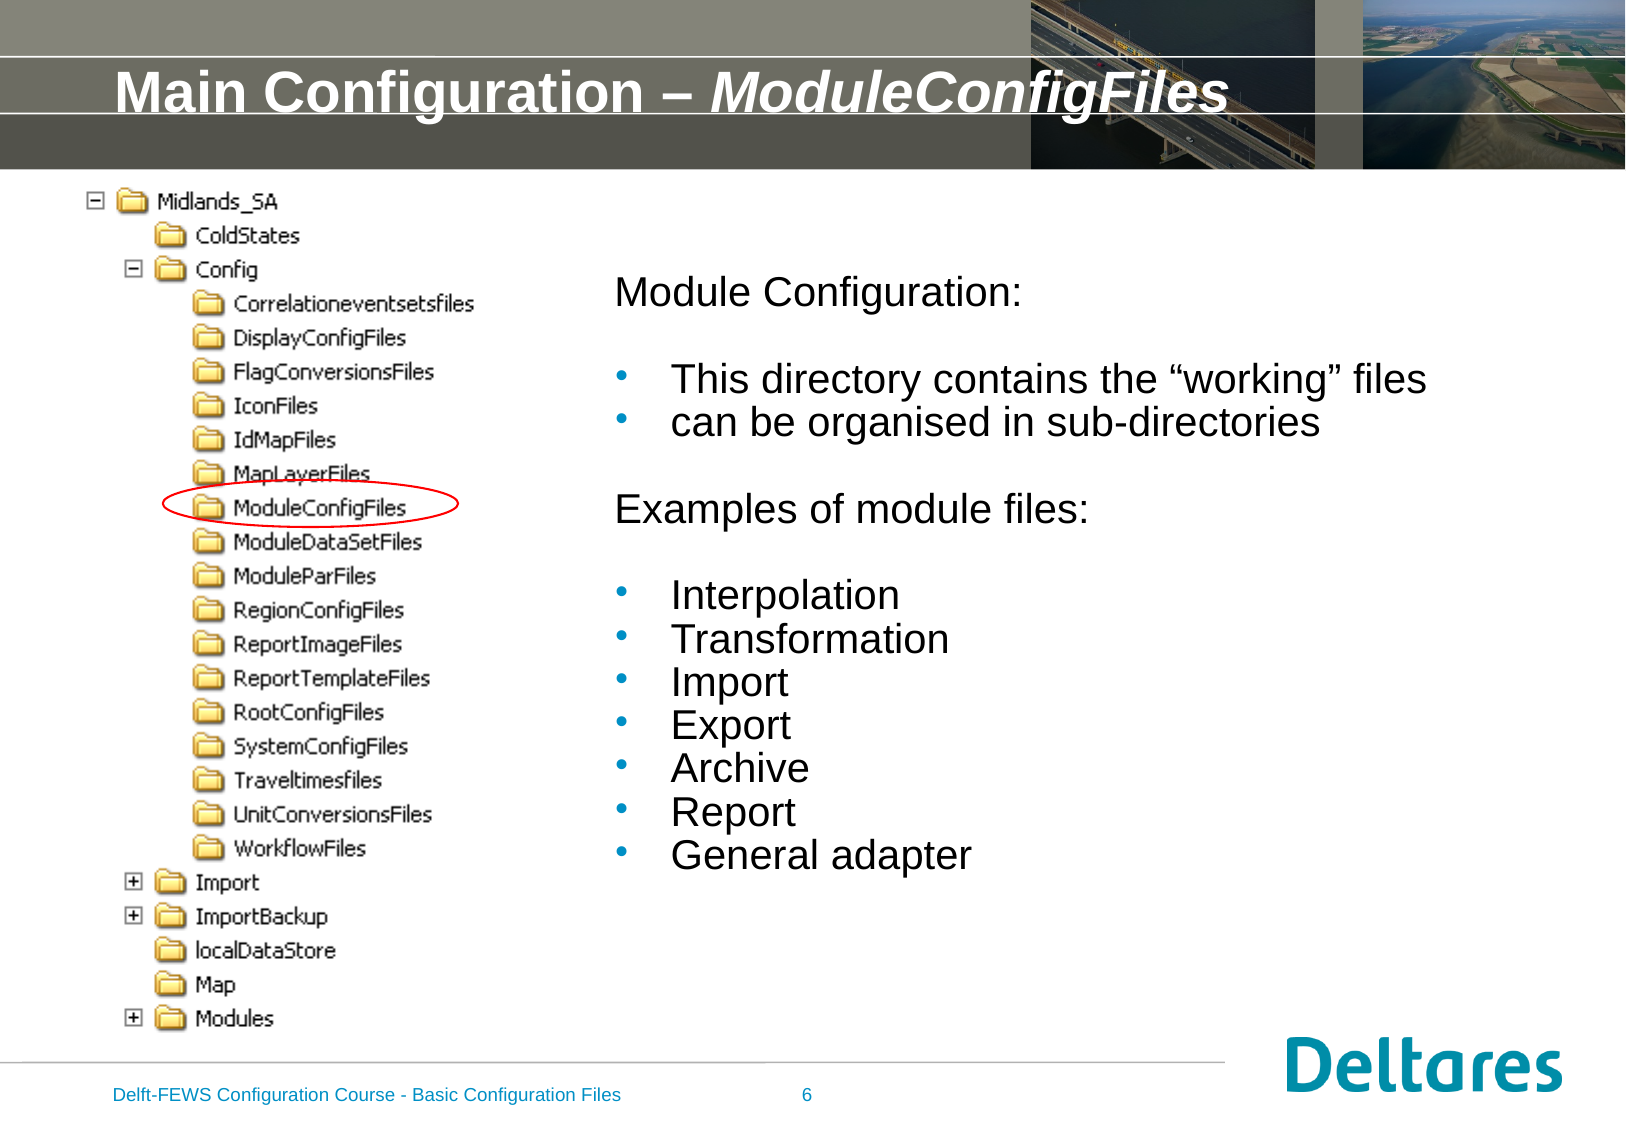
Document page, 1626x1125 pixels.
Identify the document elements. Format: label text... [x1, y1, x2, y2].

title Main Configuration – ModuleConfigFiles [99, 60, 1475, 188]
picture [1031, 0, 1315, 56]
list Module Configuration: This directory contains the “working” files can be organised in sub-directories Examples of module files: Interpolation Transformation Import Export Archive Report General adapter [614, 278, 1604, 985]
picture [1287, 1037, 1562, 1092]
slide_number 6 [735, 1085, 813, 1125]
footer Delft-FEWS Configuration Course - Basic Configuration Files [112, 1085, 683, 1125]
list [78, 184, 494, 1036]
picture [1363, 0, 1626, 171]
